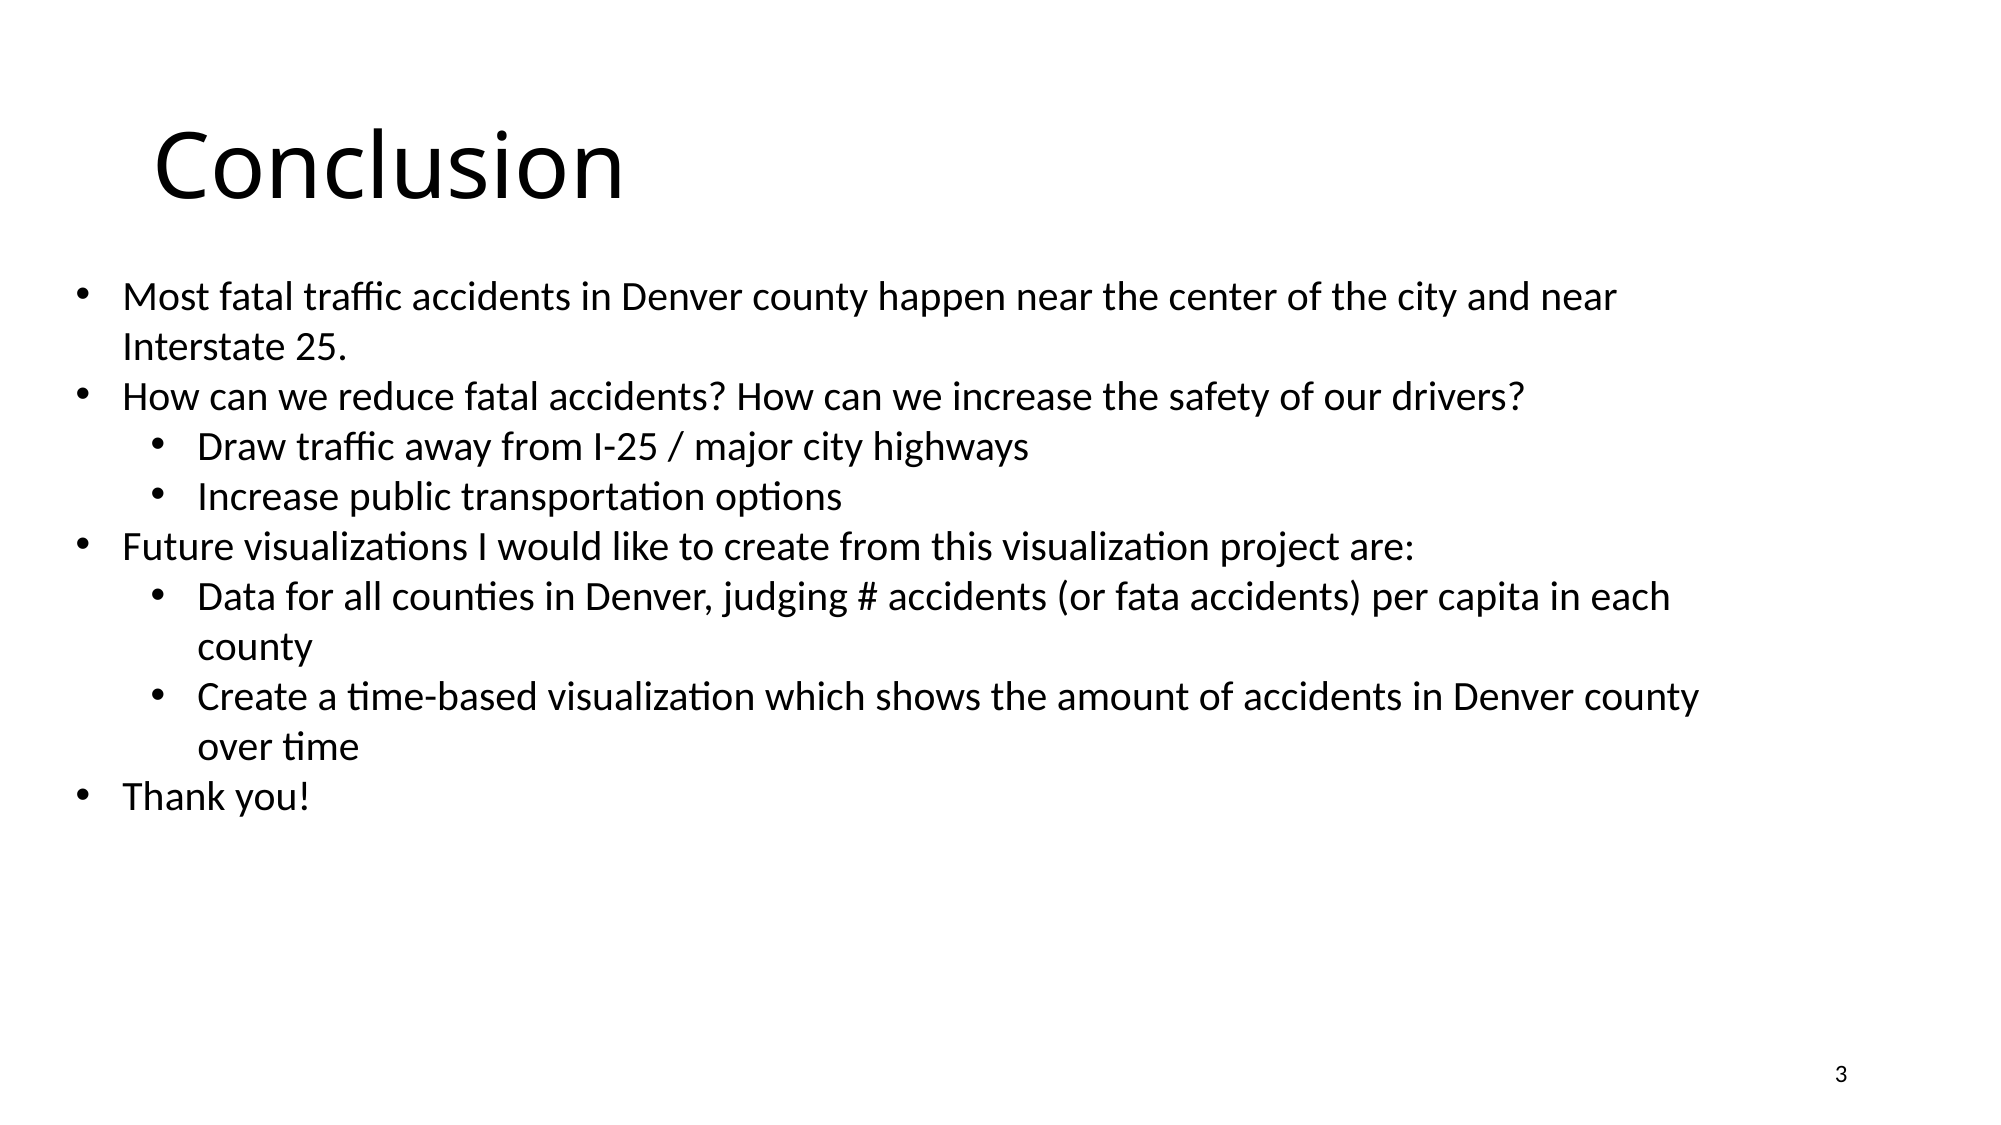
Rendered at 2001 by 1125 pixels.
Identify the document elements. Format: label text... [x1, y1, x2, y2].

title Conclusion [137, 59, 1863, 278]
text_box Most fatal traffic accidents in Denver county happen near the center of the city and near Interstate 25. How can we reduce fatal accidents? How can we increase the safety of our drivers? Draw traffic away from I-25 / major city highways Increase public transportation options Future visualizations I would like to create from this visualization project are: Data for all counties in Denver, judging # accidents (or fata accidents) per capita in each county Create a time-based visualization which shows the amount of accidents in Denver county over time Thank you! [60, 261, 1792, 1027]
slide_number 3 [1412, 1042, 1863, 1103]
